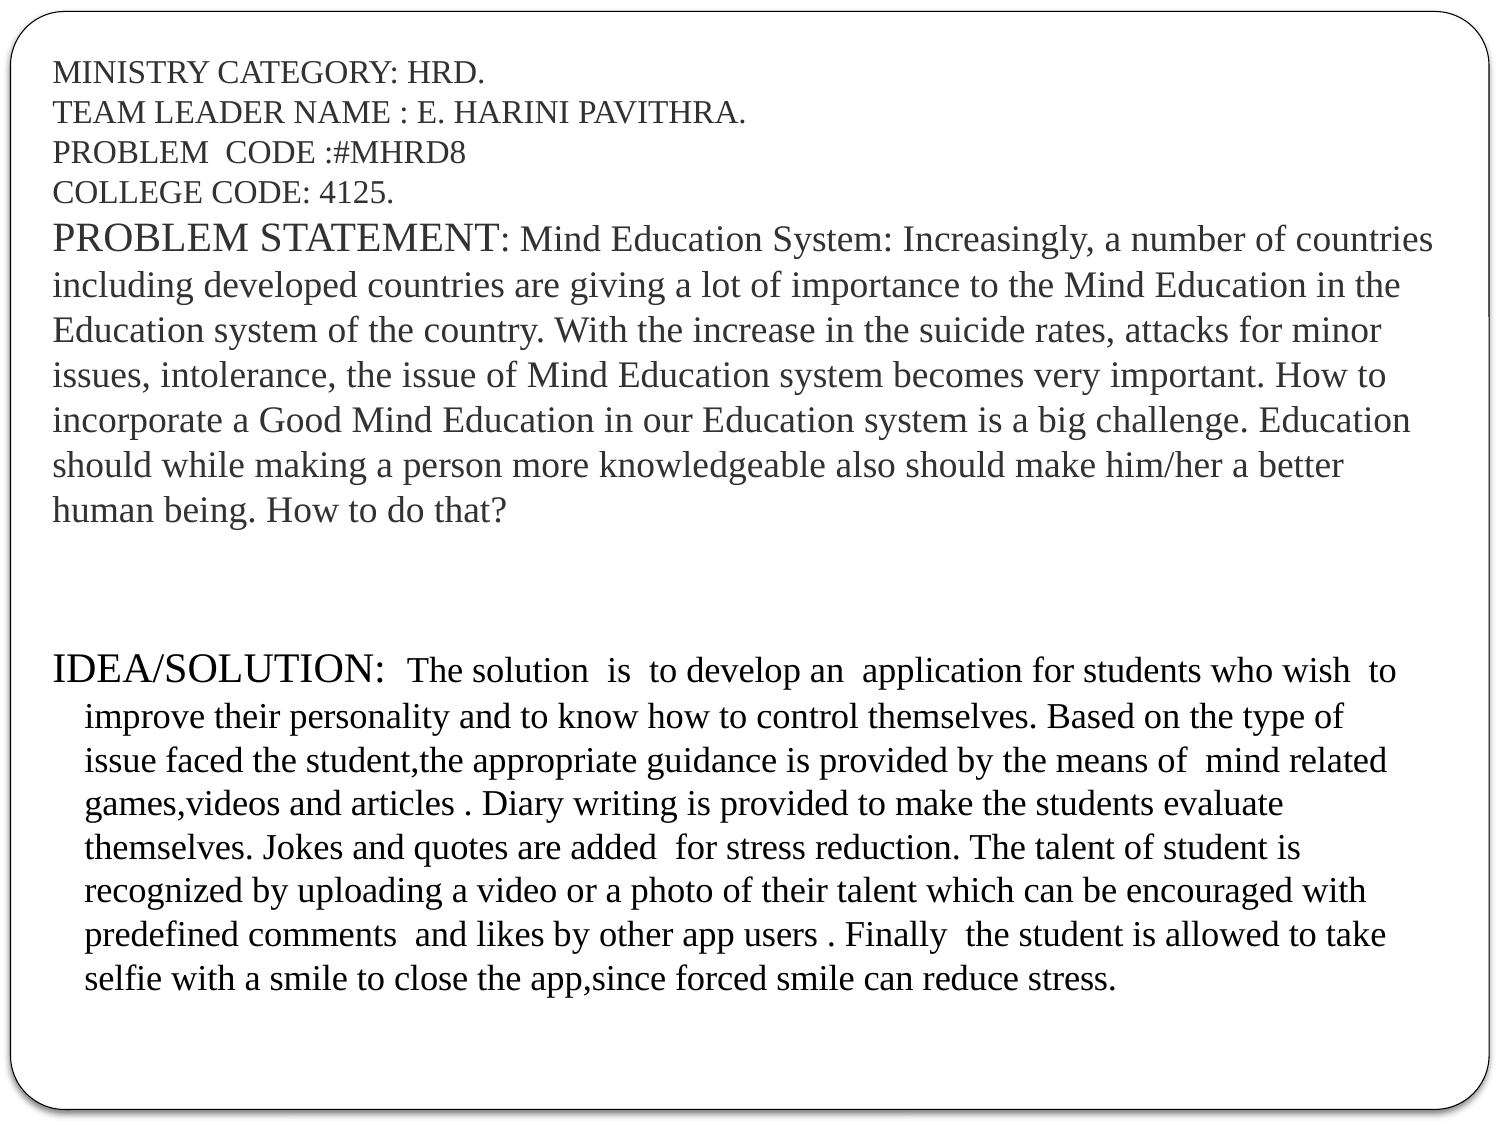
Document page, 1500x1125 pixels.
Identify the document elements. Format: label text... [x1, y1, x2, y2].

list IDEA/SOLUTION: The solution is to develop an application for students who wish to improve their personality and to know how to control themselves. Based on the type of issue faced the student,the appropriate guidance is provided by the means of mind related games,videos and articles . Diary writing is provided to make the students evaluate themselves. Jokes and quotes are added for stress reduction. The talent of student is recognized by uploading a video or a photo of their talent which can be encouraged with predefined comments and likes by other app users . Finally the student is allowed to take selfie with a smile to close the app,since forced smile can reduce stress. [24, 624, 1425, 1038]
title MINISTRY CATEGORY: HRD. TEAM LEADER NAME : E. HARINI PAVITHRA. PROBLEM CODE :#MHRD8 COLLEGE CODE: 4125. PROBLEM STATEMENT: Mind Education System: Increasingly, a number of countries including developed countries are giving a lot of importance to the Mind Education in the Education system of the country. With the increase in the suicide rates, attacks for minor issues, intolerance, the issue of Mind Education system becomes very important. How to incorporate a Good Mind Education in our Education system is a big challenge. Education should while making a person more knowledgeable also should make him/her a better human being. How to do that? [37, 24, 1450, 625]
